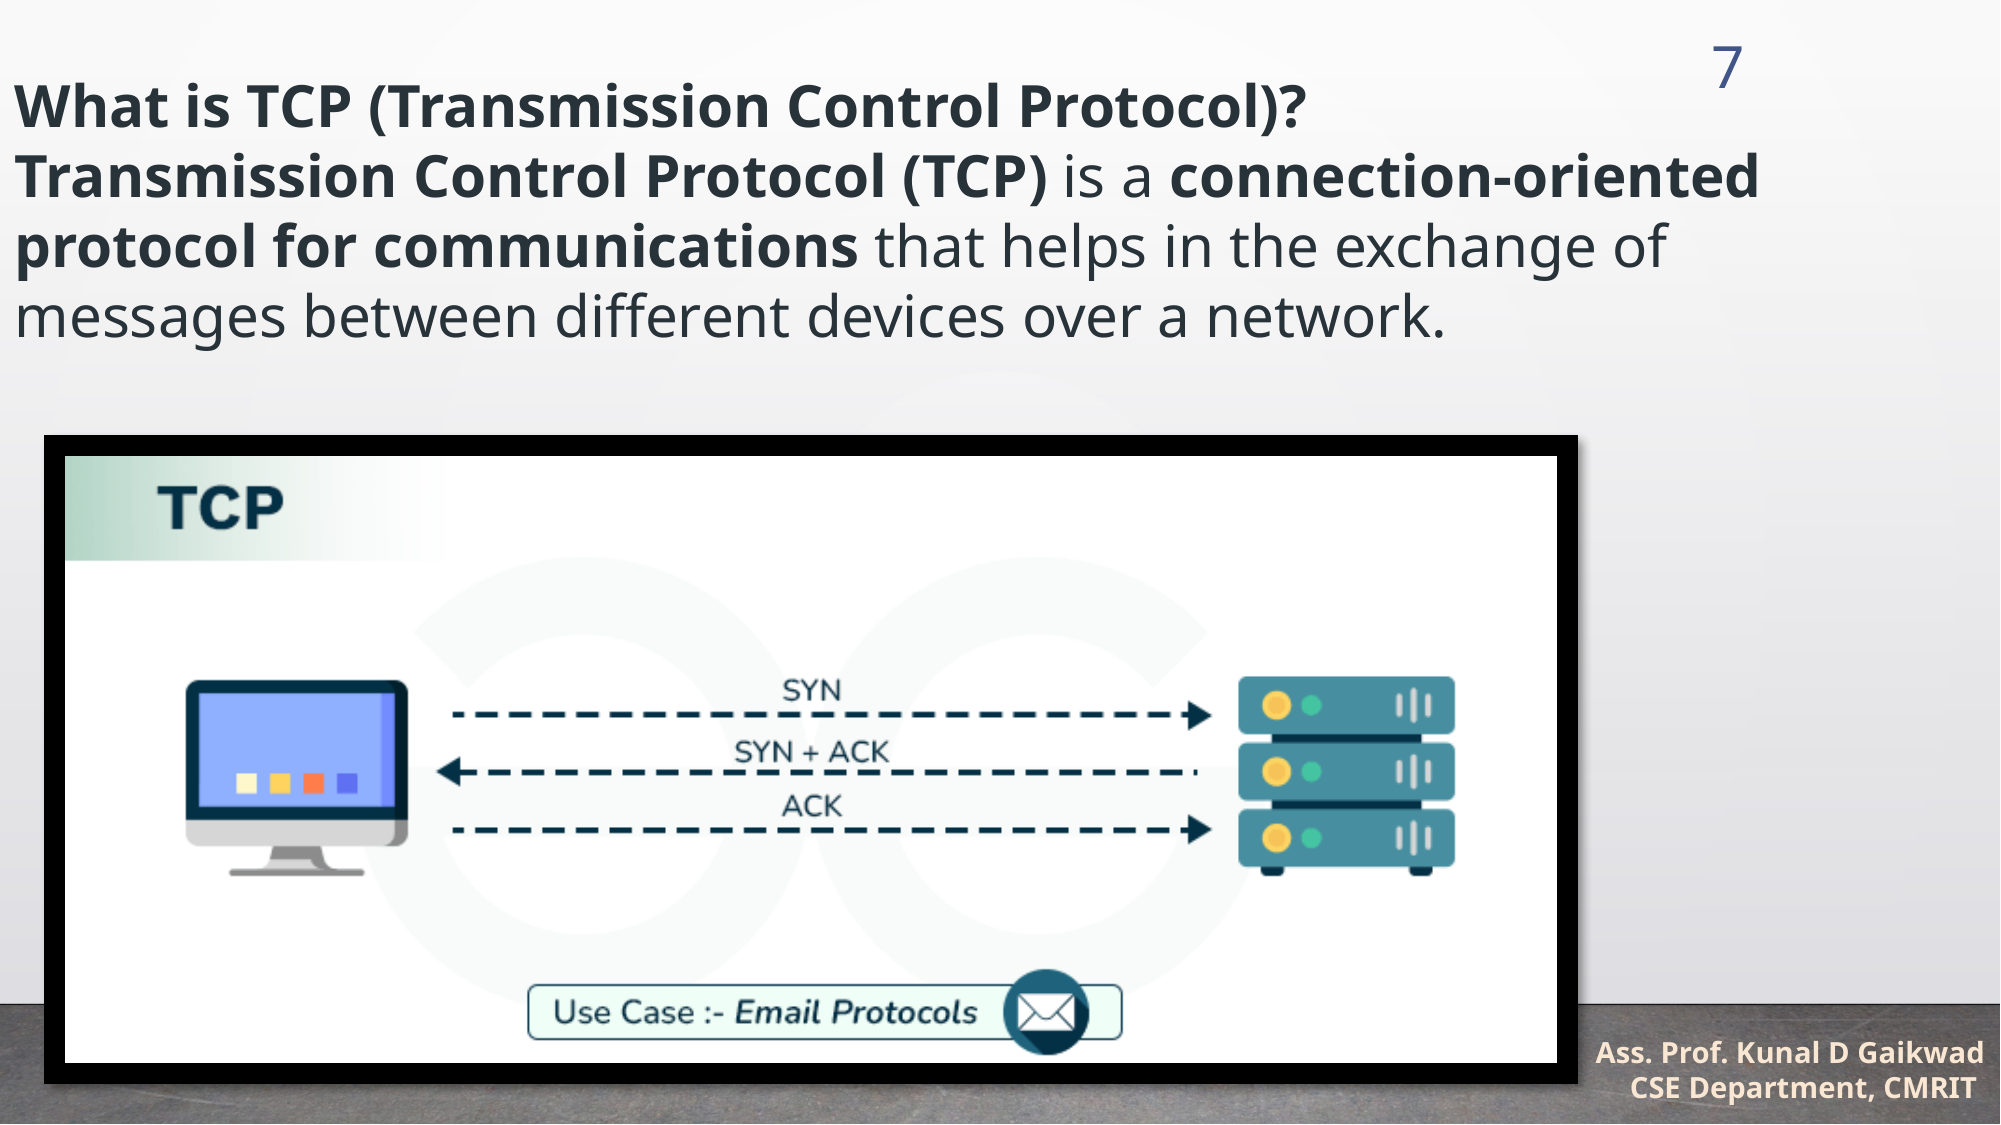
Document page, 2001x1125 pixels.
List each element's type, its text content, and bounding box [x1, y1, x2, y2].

text_box What is TCP (Transmission Control Protocol)? Transmission Control Protocol (TCP) is a connection-oriented protocol for communications that helps in the exchange of messages between different devices over a network. [0, 61, 1968, 357]
text_box Ass. Prof. Kunal D Gaikwad CSE Department, CMRIT [1188, 1026, 2000, 1125]
picture [64, 455, 1558, 1064]
picture [1578, 1004, 2000, 1026]
slide_number 7 [1626, 22, 1760, 61]
picture [0, 1004, 1188, 1124]
